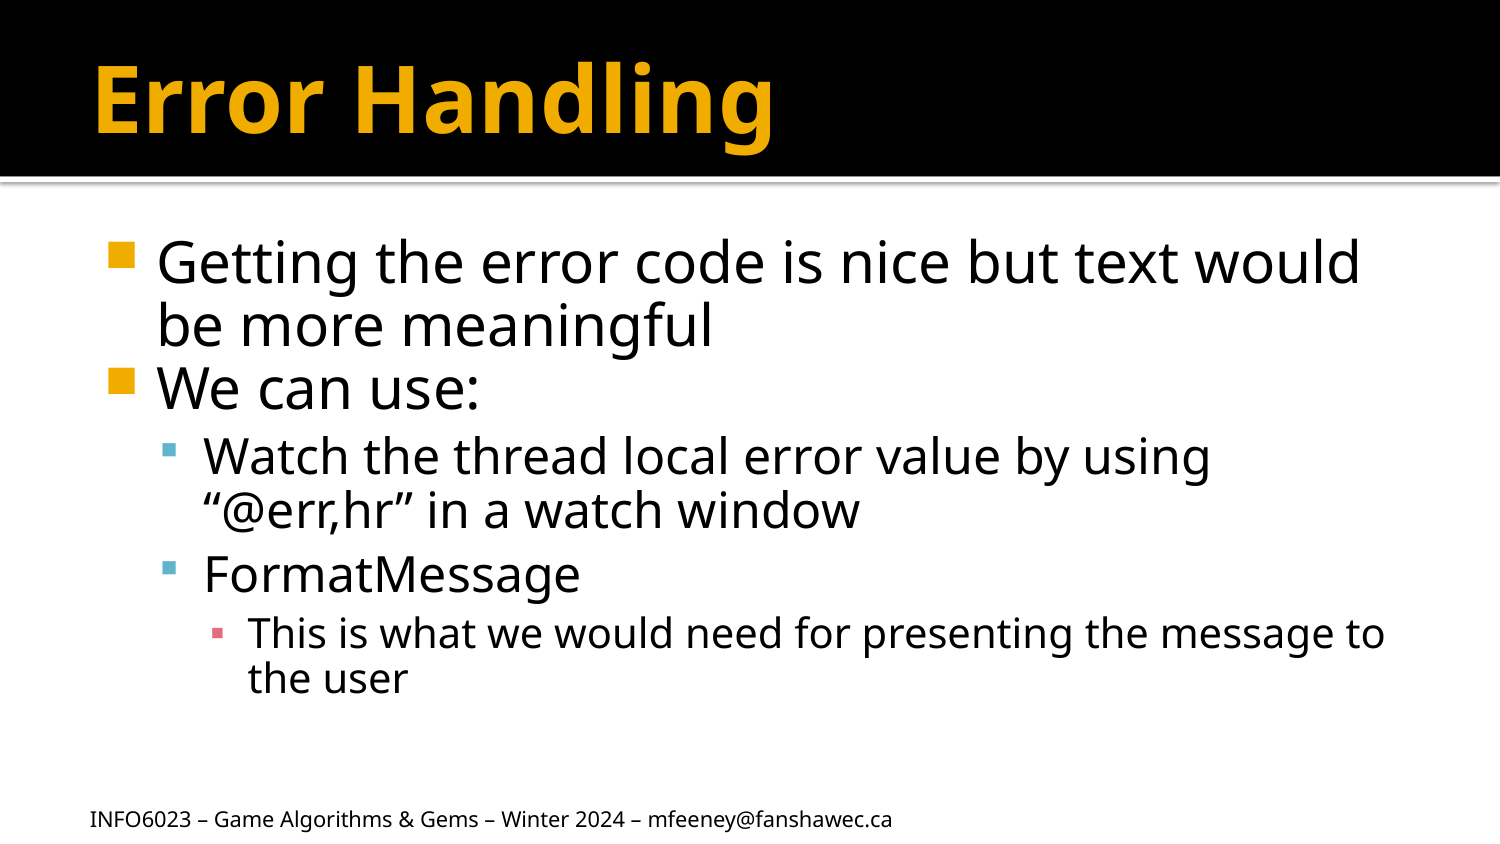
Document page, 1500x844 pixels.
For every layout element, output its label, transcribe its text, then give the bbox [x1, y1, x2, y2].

title Error Handling [75, 19, 1425, 174]
list Getting the error code is nice but text would be more meaningful We can use: Watch the thread local error value by using “@err,hr” in a watch window FormatMessage This is what we would need for presenting the message to the user [75, 218, 1425, 788]
